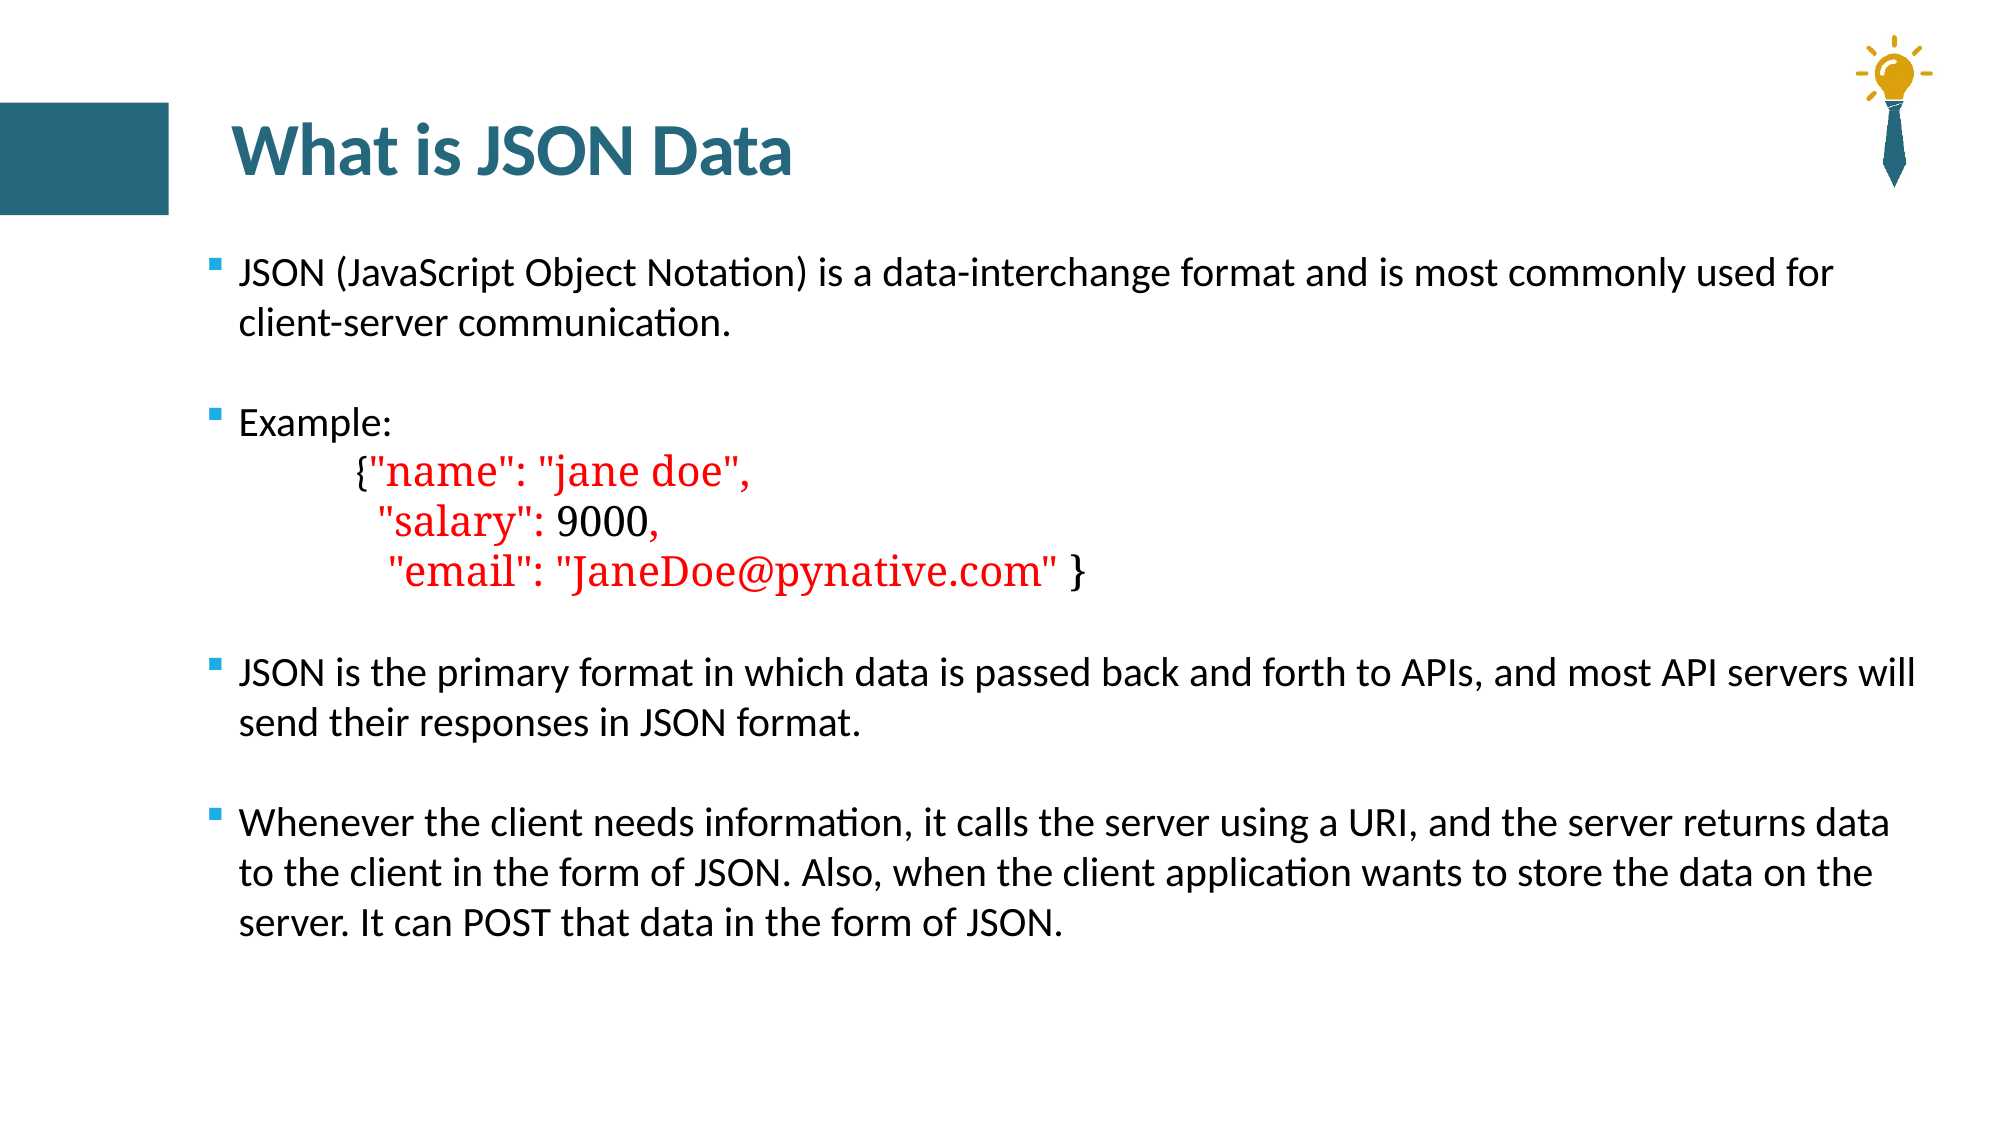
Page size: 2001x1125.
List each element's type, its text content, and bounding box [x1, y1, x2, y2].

picture [1816, 13, 1972, 209]
title What is JSON Data [215, 103, 1582, 222]
list JSON (JavaScript Object Notation) is a data-interchange format and is most commonly used for client-server communication. Example: {"name": "jane doe", "salary": 9000, "email": "JaneDoe@pynative.com" } JSON is the primary format in which data is passed back and forth to APIs, and most API servers will send their responses in JSON format. Whenever the client needs information, it calls the server using a URI, and the server returns data to the client in the form of JSON. Also, when the client application wants to store the data on the server. It can POST that data in the form of JSON. [190, 237, 1939, 1113]
